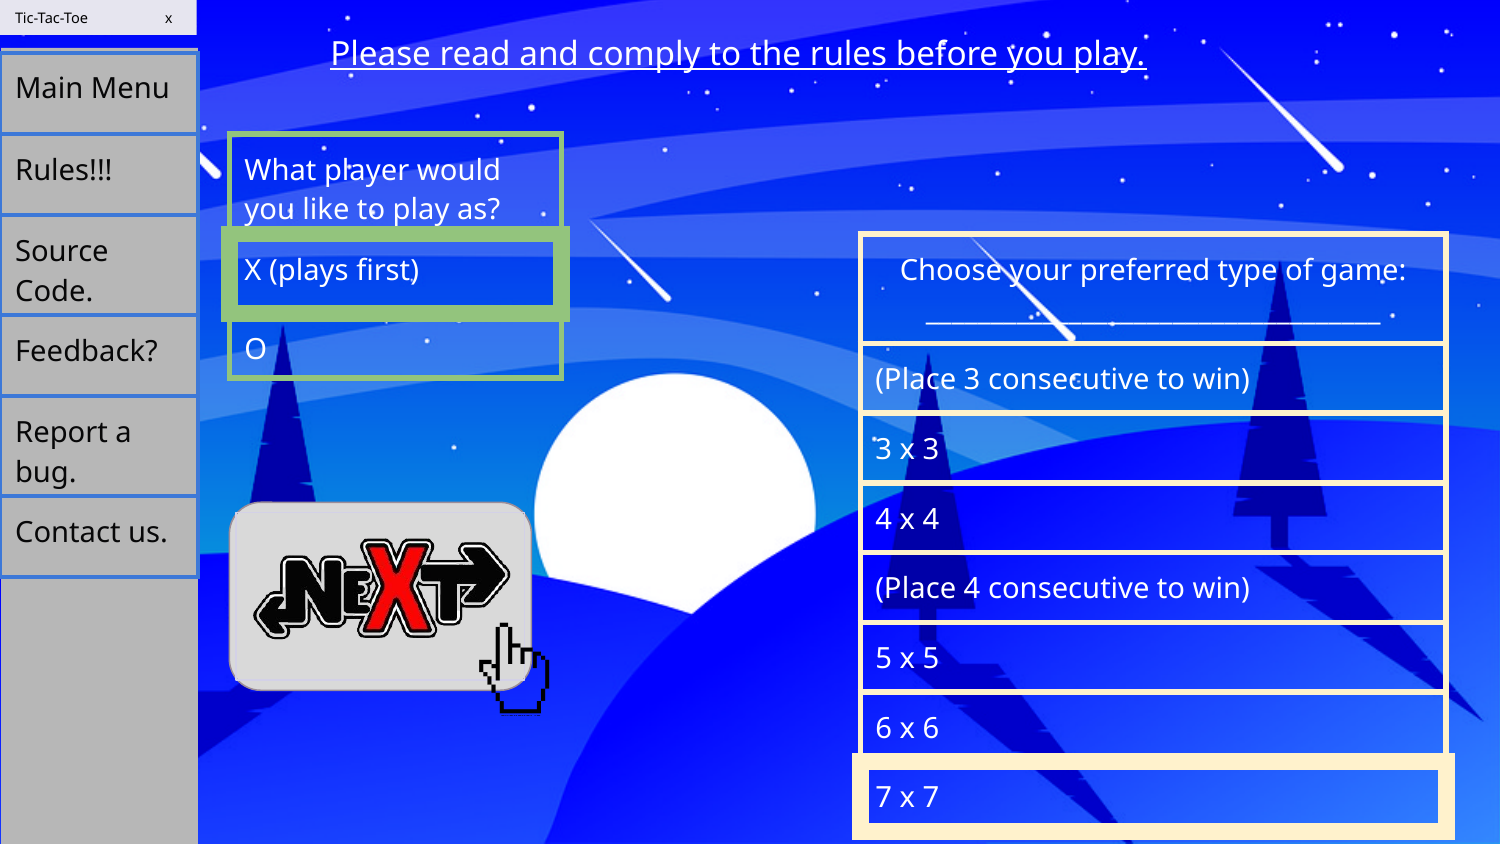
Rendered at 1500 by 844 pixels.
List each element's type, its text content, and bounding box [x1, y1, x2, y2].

picture [0, 0, 1500, 844]
text_box Please read and comply to the rules before you play. [315, 16, 1292, 87]
text_box Tic-Tac-Toe x [0, 0, 197, 35]
table_cell (Place 4 consecutive to win) [863, 555, 1443, 620]
table_header Main Menu [2, 55, 196, 132]
table_cell Contact us. [2, 498, 196, 575]
table_cell O [232, 322, 559, 375]
table_cell 3 x 3 [863, 416, 1443, 480]
table_cell 7 x 7 [869, 770, 1438, 823]
table_cell 4 x 4 [863, 486, 1443, 550]
text_box [1, 47, 198, 51]
table_cell Report a bug. [2, 398, 196, 494]
table_cell X (plays first) [238, 242, 553, 305]
text_box [1, 579, 198, 844]
table_header Choose your preferred type of game: ___________________________________ [863, 237, 1443, 341]
table_header What player would you like to play as? [232, 137, 559, 226]
table_cell 5 x 5 [863, 625, 1443, 689]
table_cell 6 x 6 [863, 695, 1443, 753]
table_cell (Place 3 consecutive to win) [863, 346, 1443, 410]
table_cell Rules!!! [2, 136, 196, 213]
table_cell Feedback? [2, 317, 196, 394]
text_box [239, 502, 522, 511]
table_cell Source Code. [2, 217, 196, 313]
